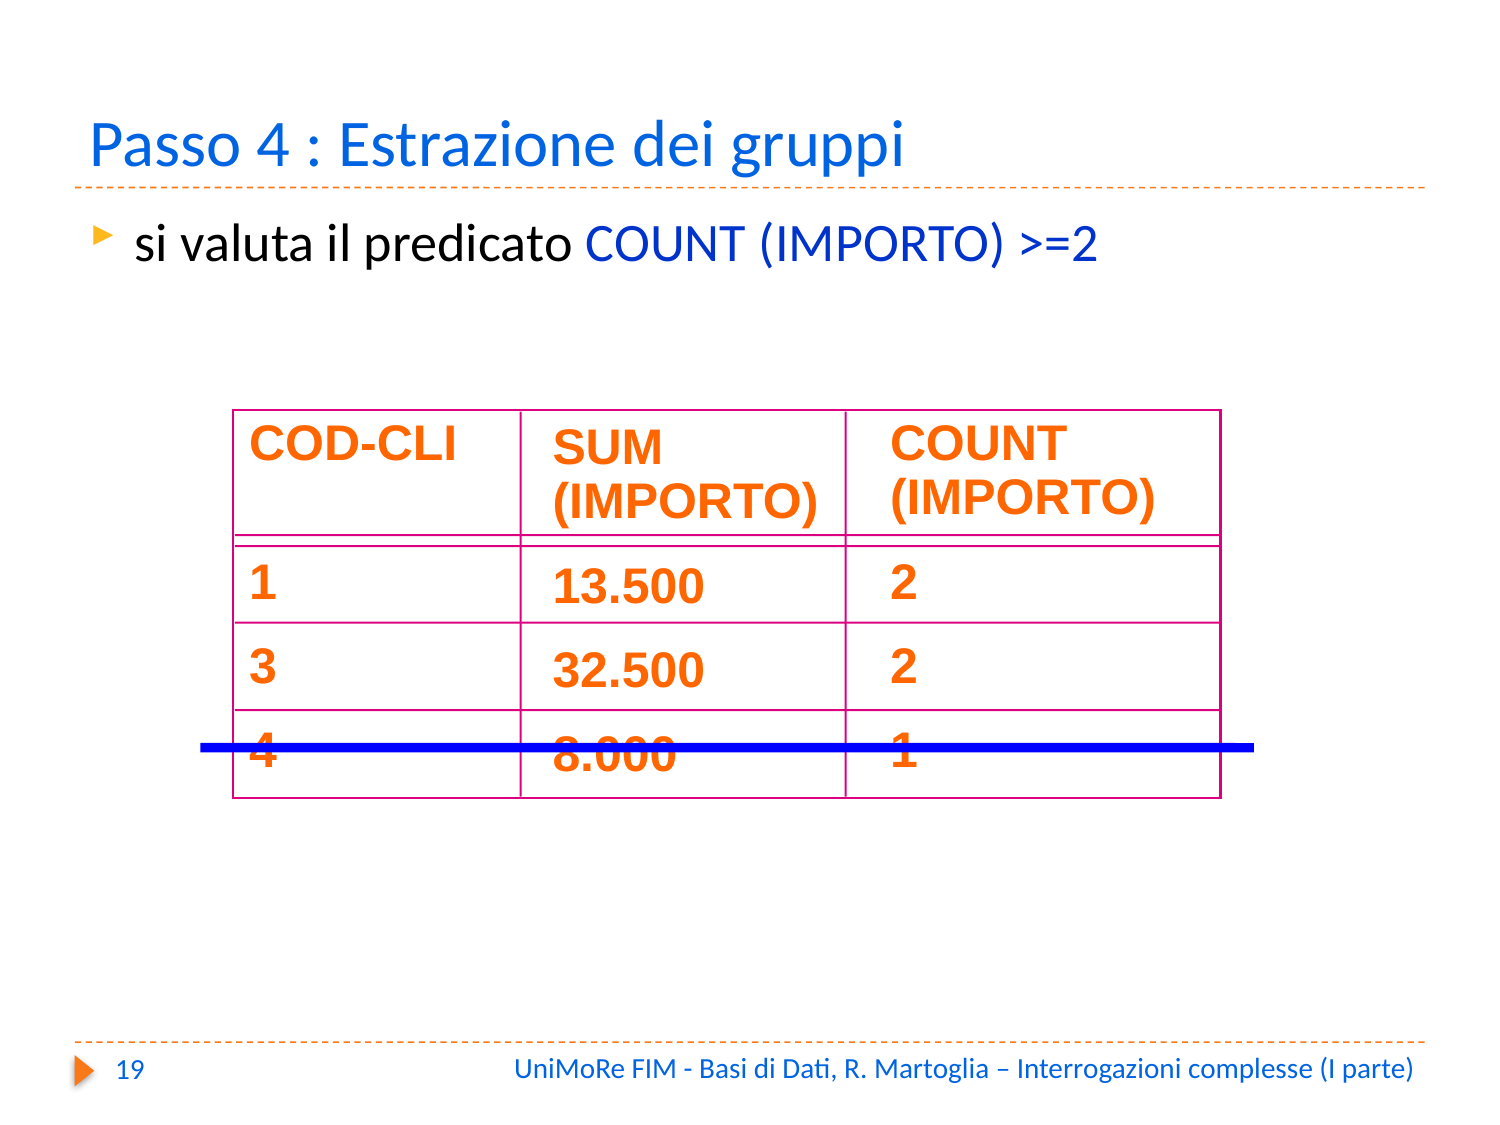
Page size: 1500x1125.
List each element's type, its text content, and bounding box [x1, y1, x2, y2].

text_box COD-CLI 1 3 4 [234, 748, 473, 785]
text_box COUNT (IMPORTO) 2 2 1 [875, 410, 1172, 747]
list si valuta il predicato COUNT (IMPORTO) >=2 [75, 200, 1425, 1010]
text_box SUM (IMPORTO) 13.500 32.500 8.000 [537, 414, 834, 747]
slide_number 19 [100, 1042, 426, 1103]
footer UniMoRe FIM - Basi di Dati, R. Martoglia – Interrogazioni complesse (I parte) [425, 1041, 1430, 1102]
text_box COUNT (IMPORTO) 2 2 1 [875, 748, 1172, 785]
text_box [473, 410, 875, 747]
text_box [1172, 410, 1221, 747]
text_box [233, 748, 1221, 798]
text_box COD-CLI 1 3 4 [234, 410, 473, 747]
title Passo 4 : Estrazione dei gruppi [75, 24, 1425, 188]
text_box SUM (IMPORTO) 13.500 32.500 8.000 [537, 748, 834, 789]
